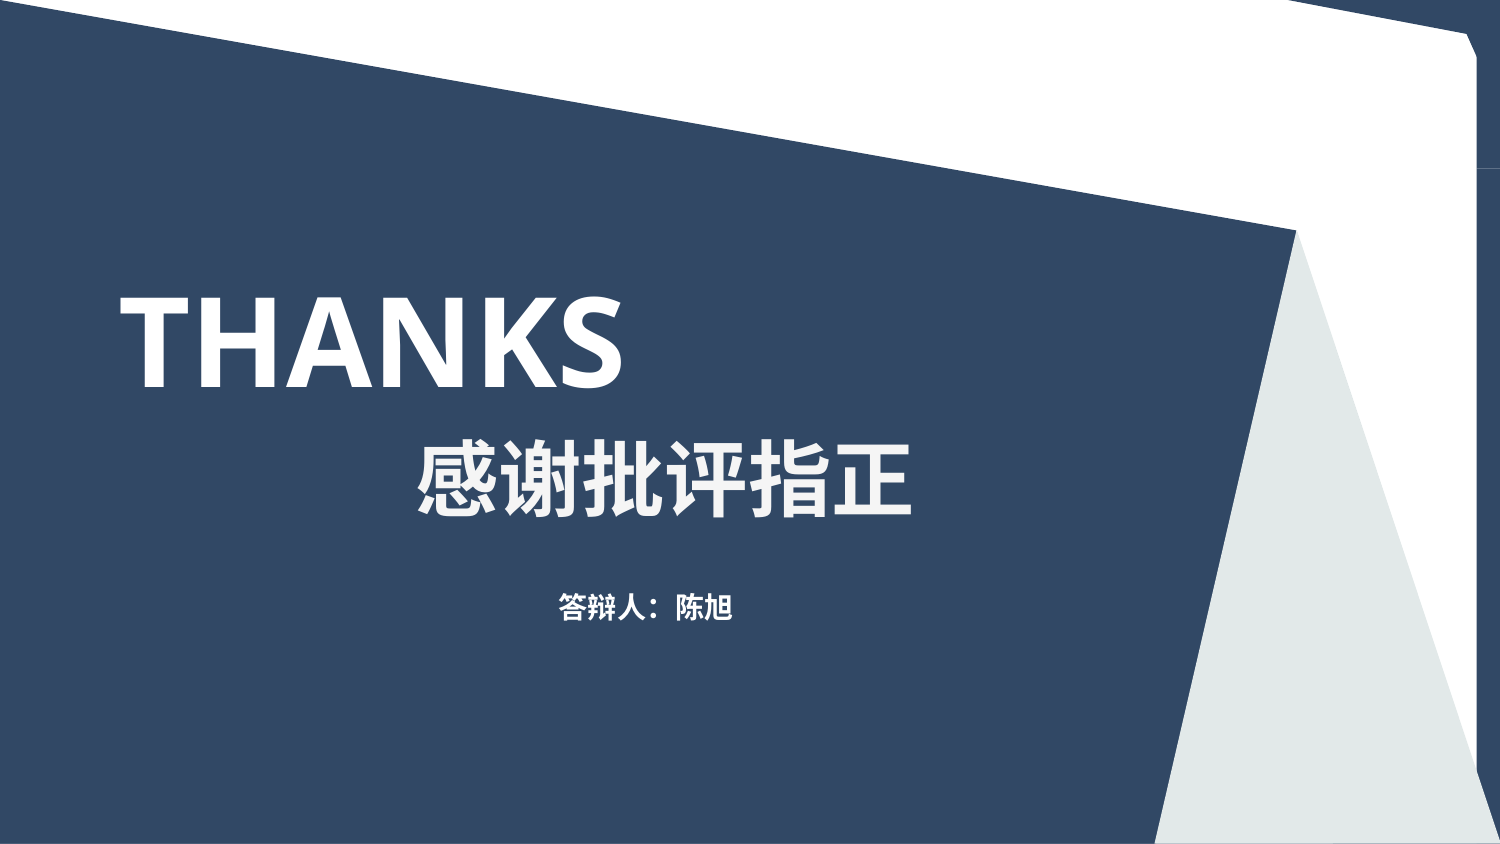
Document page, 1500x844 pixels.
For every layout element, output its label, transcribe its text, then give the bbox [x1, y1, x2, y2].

text_box THANKS [103, 255, 642, 421]
text_box 答辩人：陈旭 [543, 582, 750, 633]
text_box [1152, 227, 1500, 844]
text_box [0, 0, 1295, 844]
text_box [1285, 0, 1500, 111]
text_box 感谢批评指正 [175, 421, 1155, 533]
